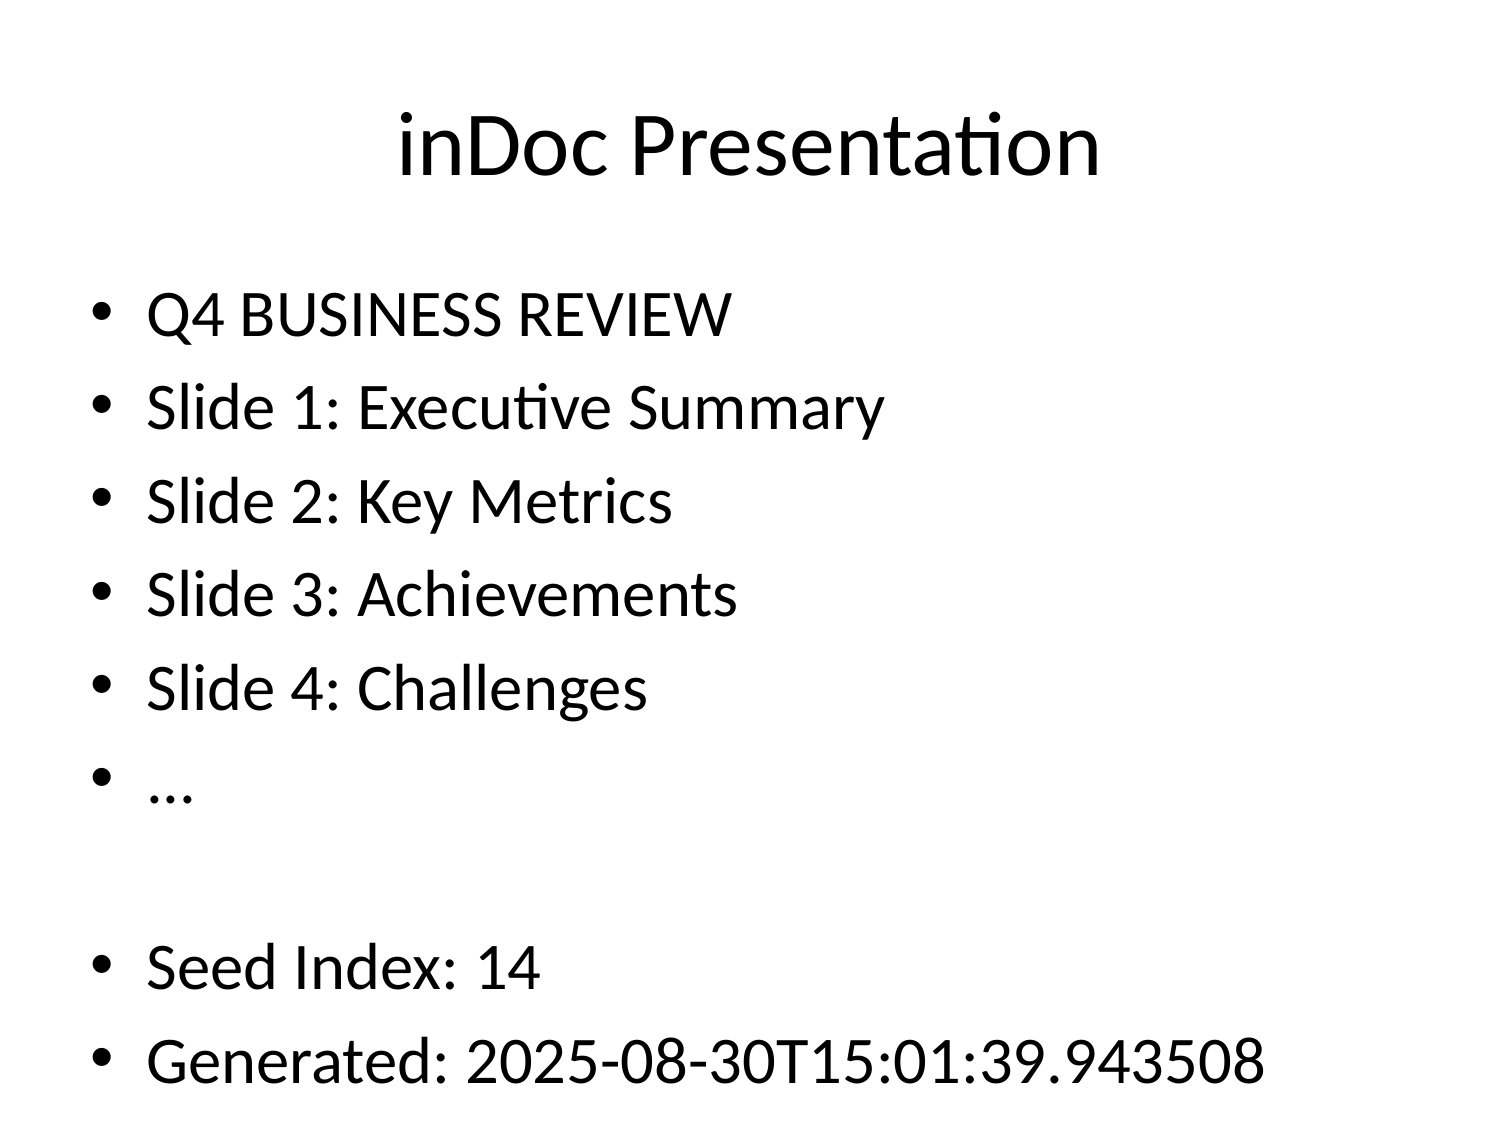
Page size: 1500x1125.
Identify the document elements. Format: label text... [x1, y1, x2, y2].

list Q4 BUSINESS REVIEW Slide 1: Executive Summary Slide 2: Key Metrics Slide 3: Achievements Slide 4: Challenges ... Seed Index: 14 Generated: 2025-08-30T15:01:39.943508 [75, 262, 1425, 1005]
title inDoc Presentation [75, 45, 1425, 233]
